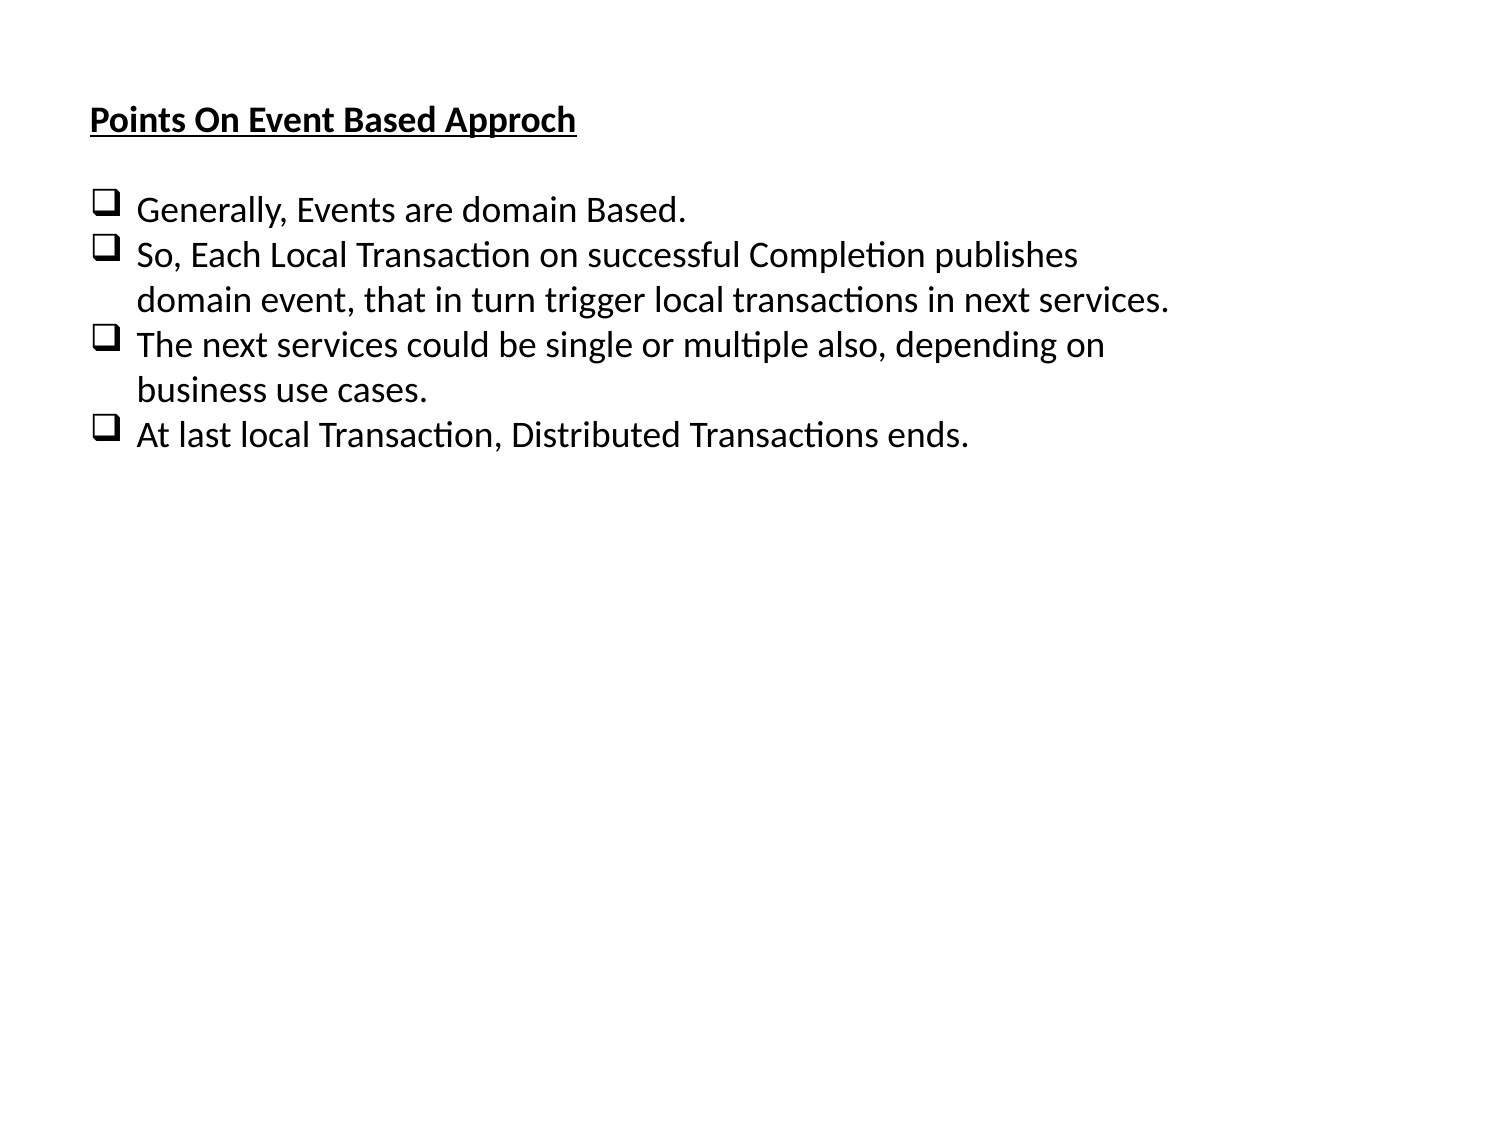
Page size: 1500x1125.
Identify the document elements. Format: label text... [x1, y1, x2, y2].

text_box Points On Event Based Approch Generally, Events are domain Based. So, Each Local Transaction on successful Completion publishes domain event, that in turn trigger local transactions in next services. The next services could be single or multiple also, depending on business use cases. At last local Transaction, Distributed Transactions ends. [74, 87, 1188, 508]
